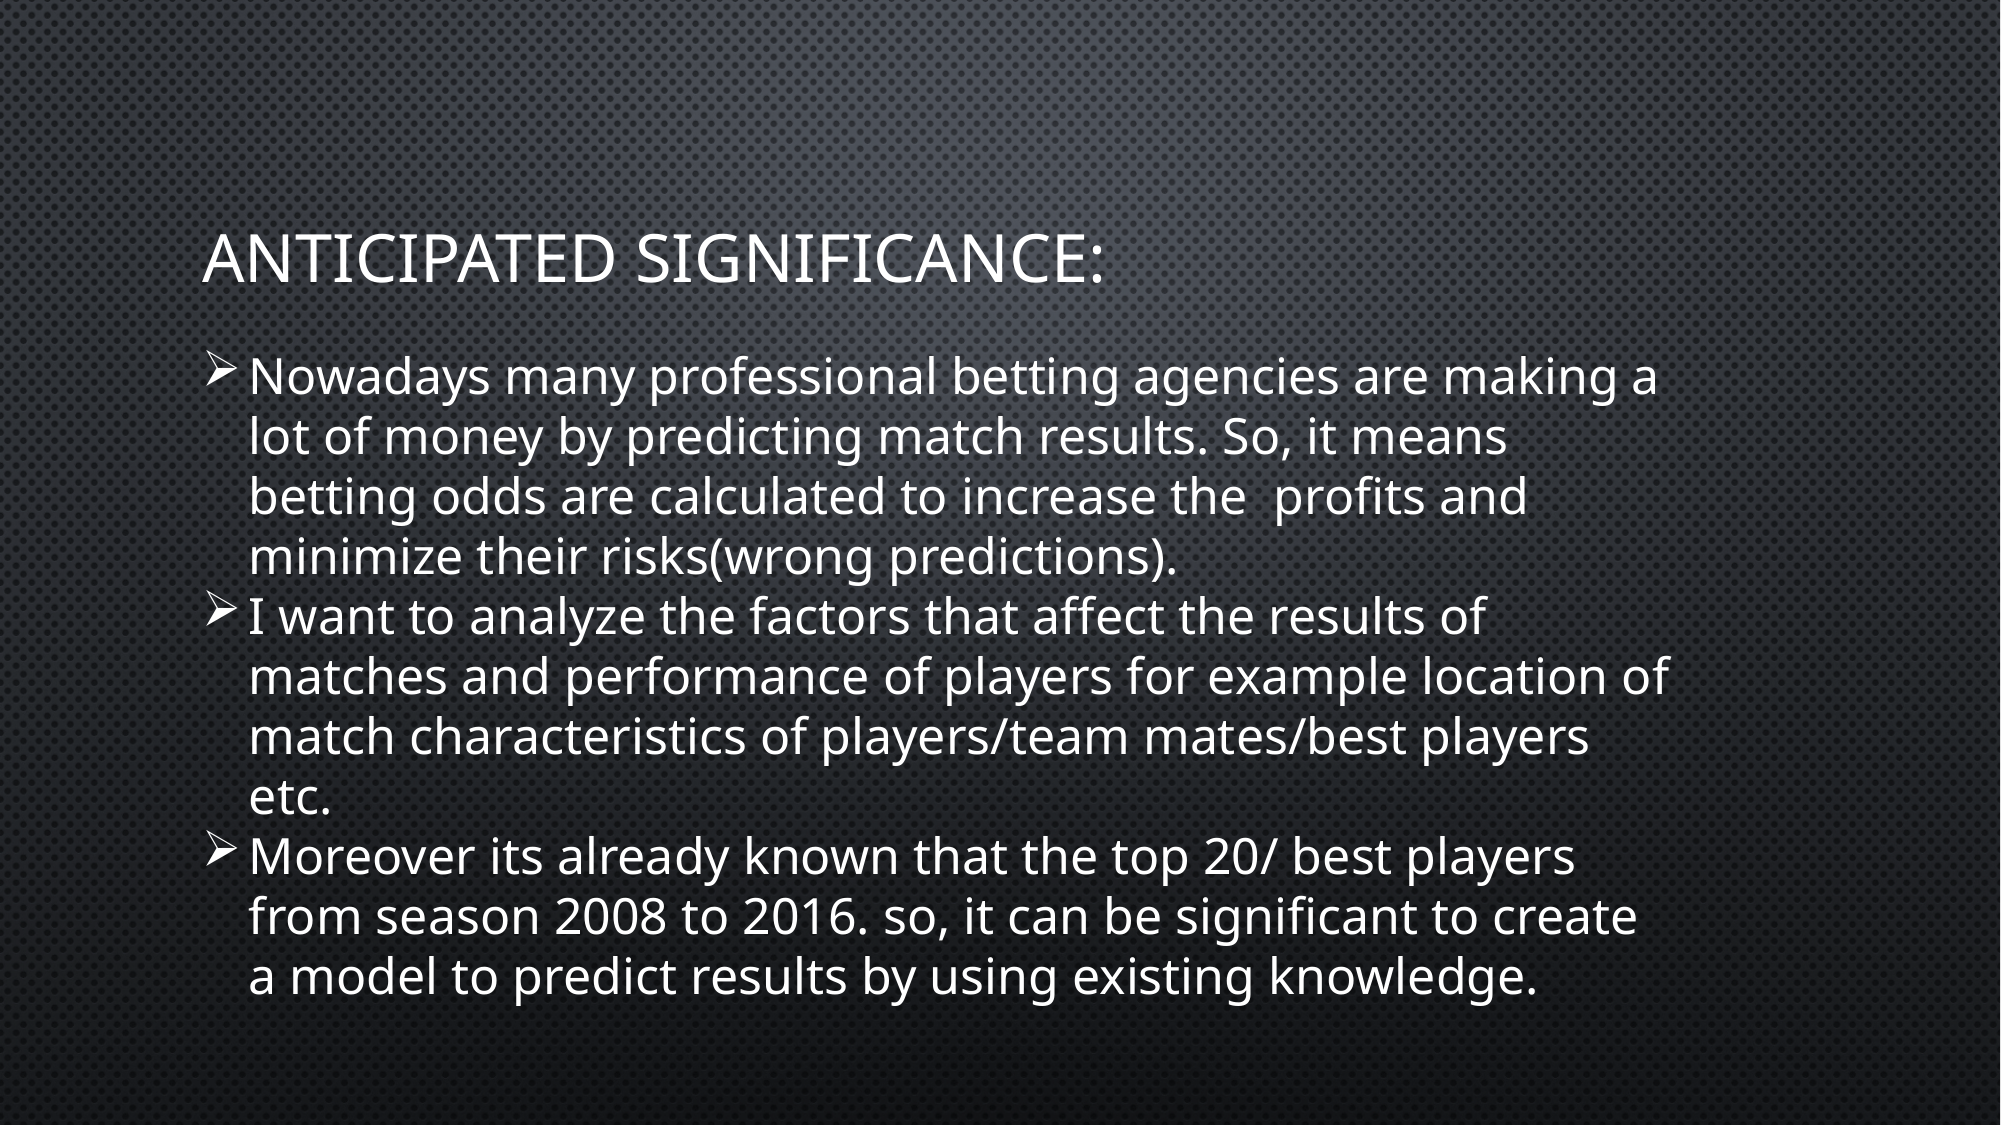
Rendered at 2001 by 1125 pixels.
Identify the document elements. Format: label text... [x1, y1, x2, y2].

title Anticipated significance: [187, 99, 1813, 413]
text_box Nowadays many professional betting agencies are making a lot of money by predicting match results. So, it means betting odds are calculated to increase the profits and minimize their risks(wrong predictions). I want to analyze the factors that affect the results of matches and performance of players for example location of match characteristics of players/team mates/best players etc. Moreover its already known that the top 20/ best players from season 2008 to 2016. so, it can be significant to create a model to predict results by using existing knowledge. [187, 336, 1686, 1012]
